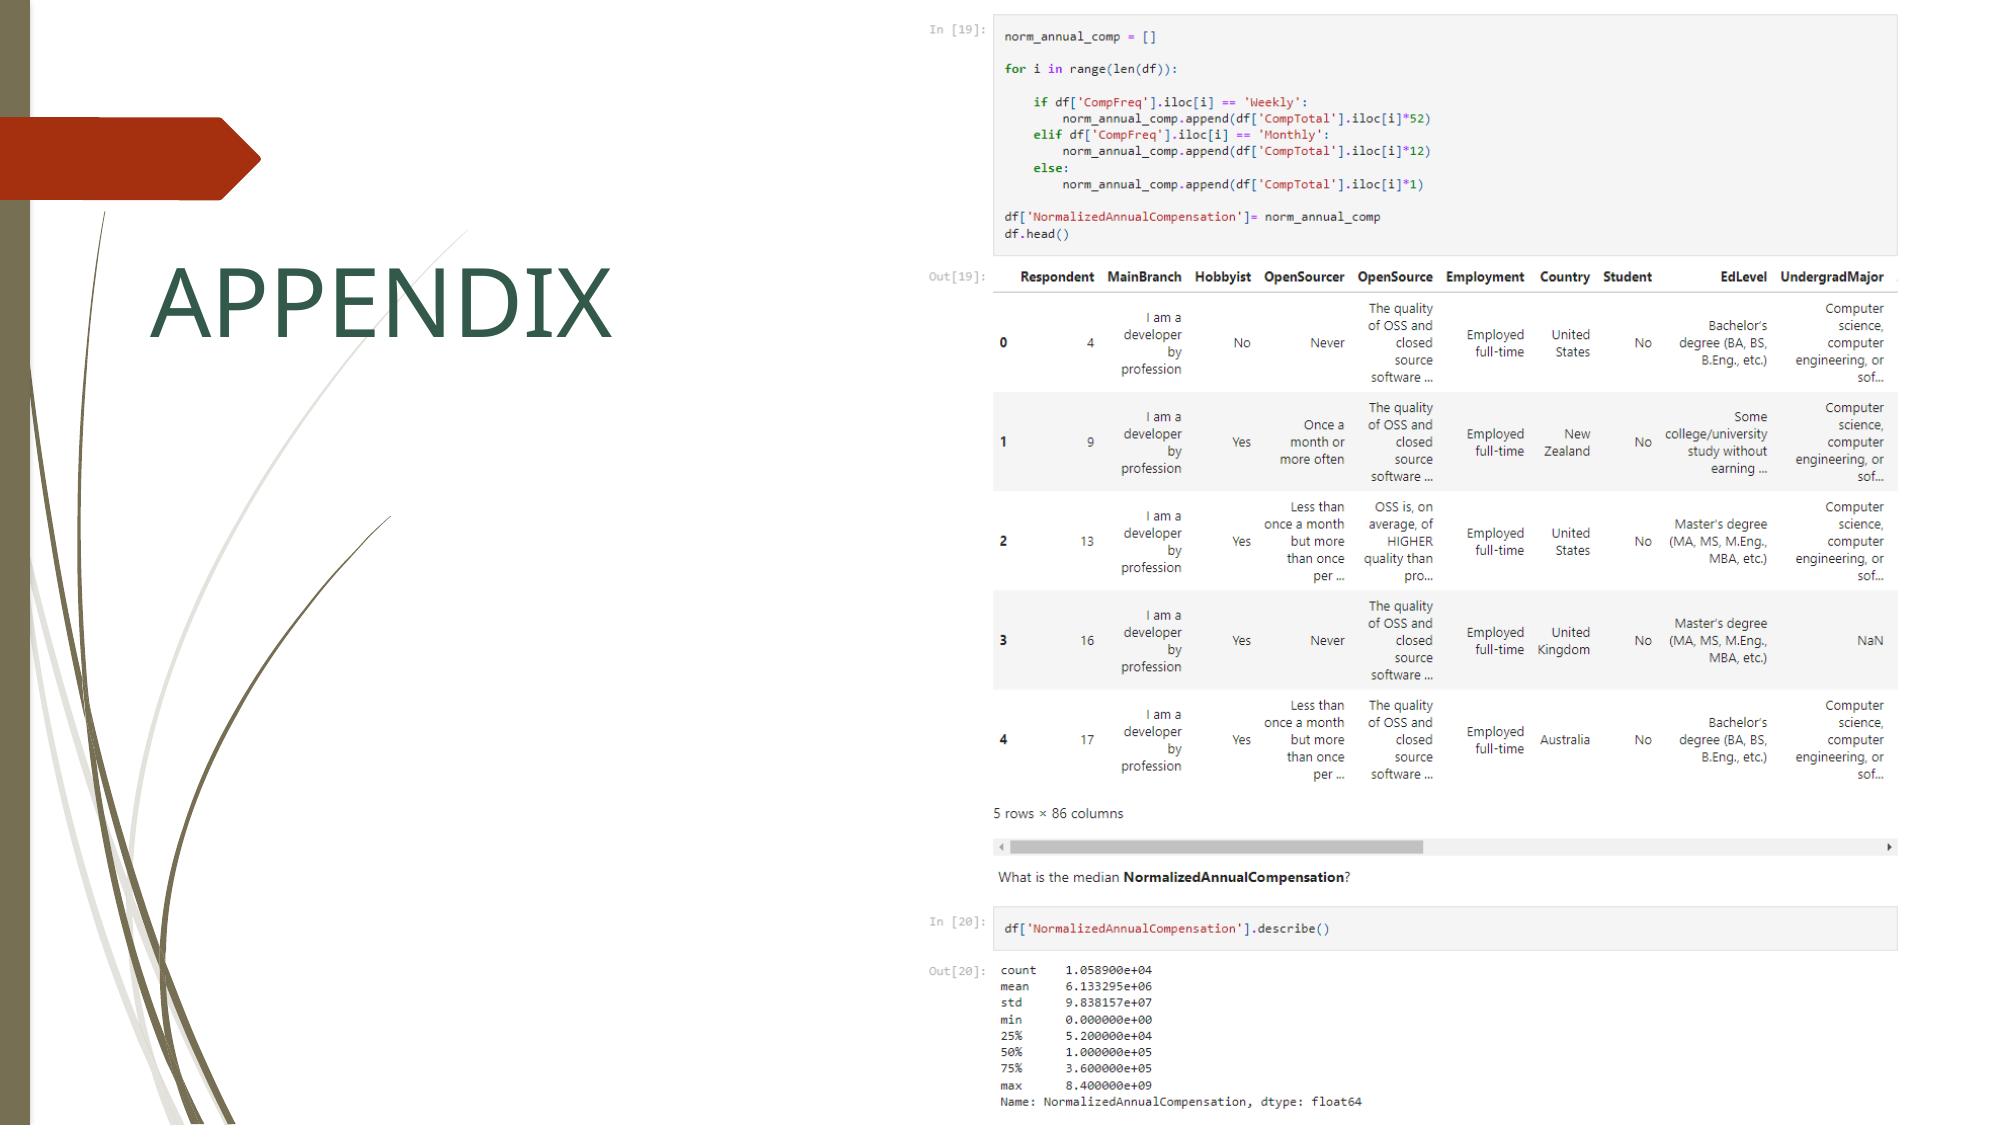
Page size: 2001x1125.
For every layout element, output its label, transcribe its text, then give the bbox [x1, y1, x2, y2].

picture [894, 0, 2000, 1125]
title APPENDIX [135, 233, 784, 364]
